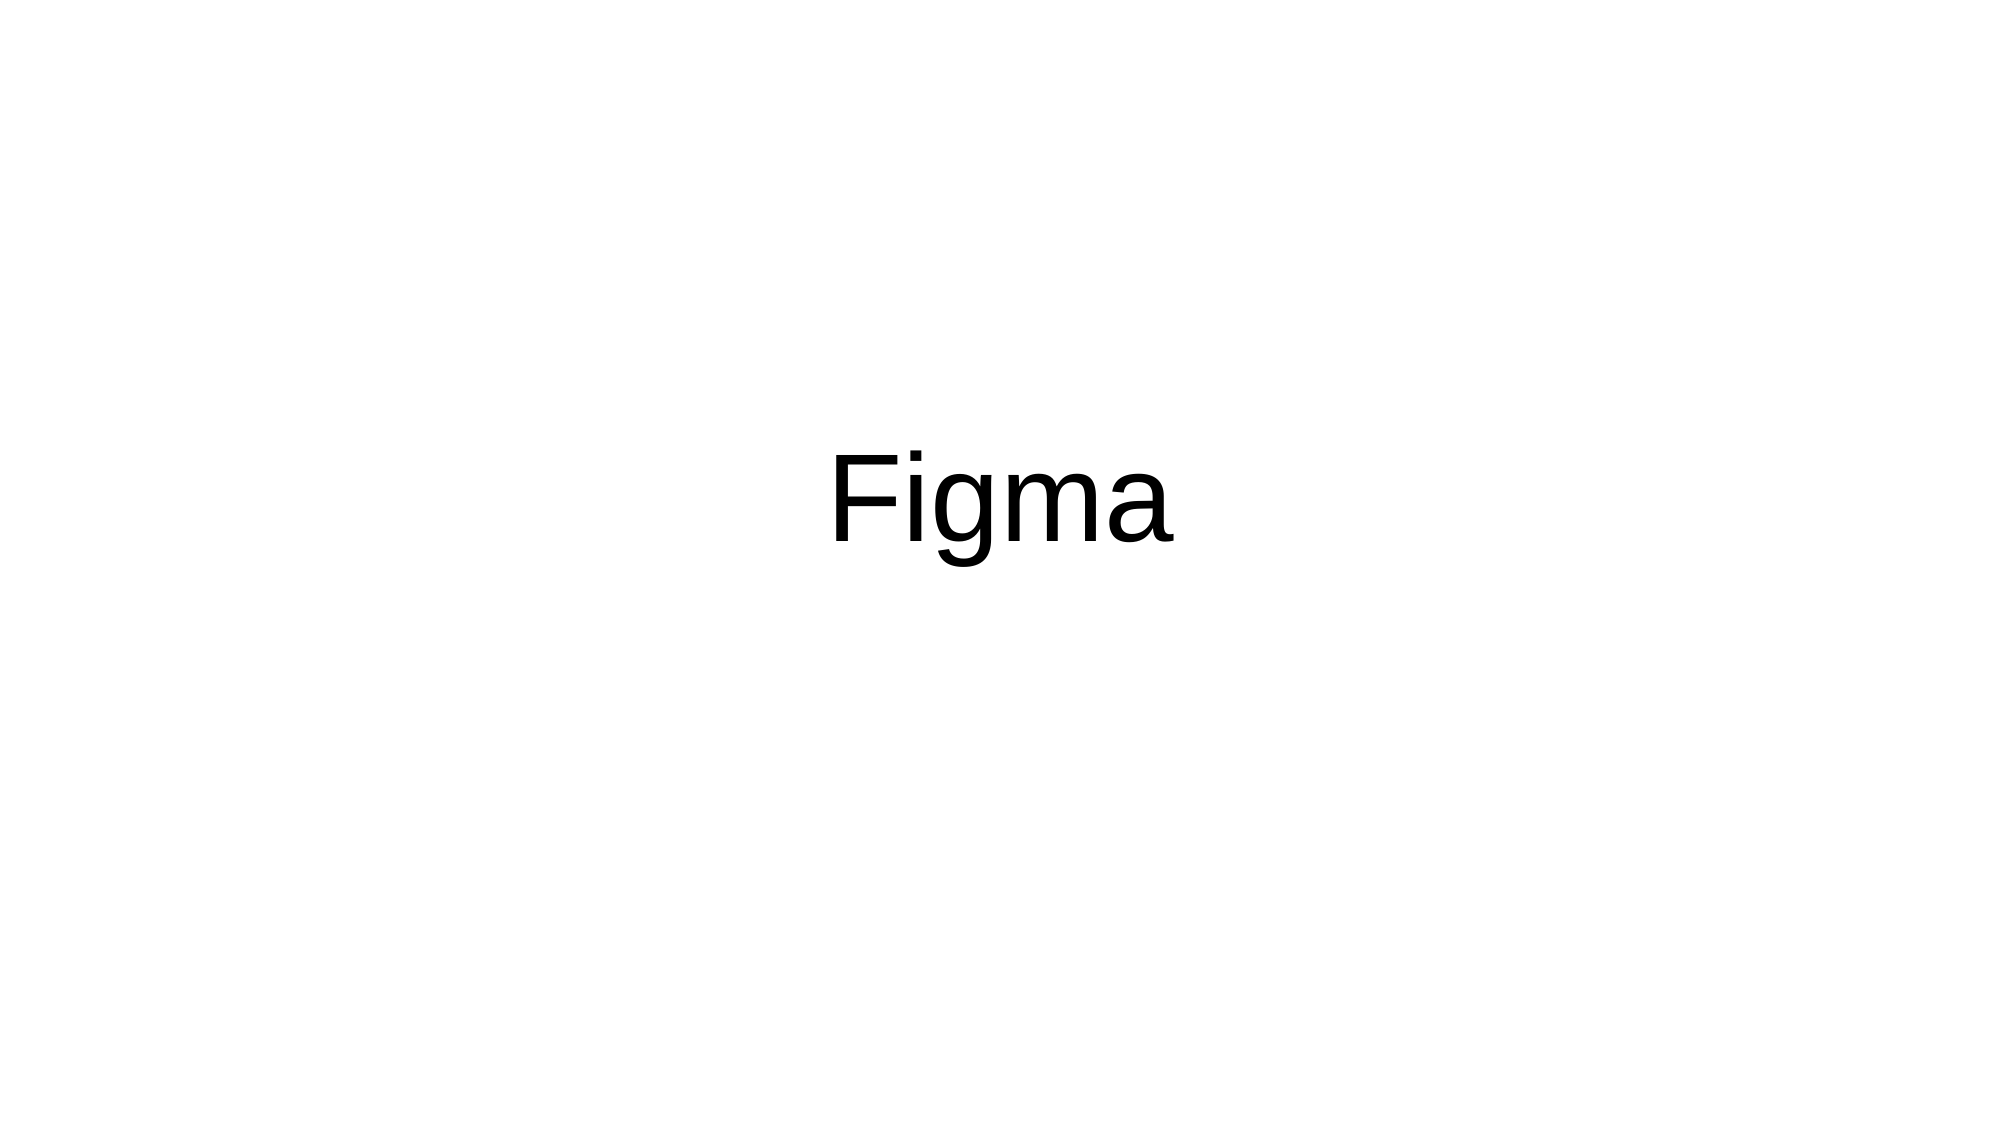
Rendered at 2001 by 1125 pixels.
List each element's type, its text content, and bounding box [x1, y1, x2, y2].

title Figma [249, 184, 1750, 576]
